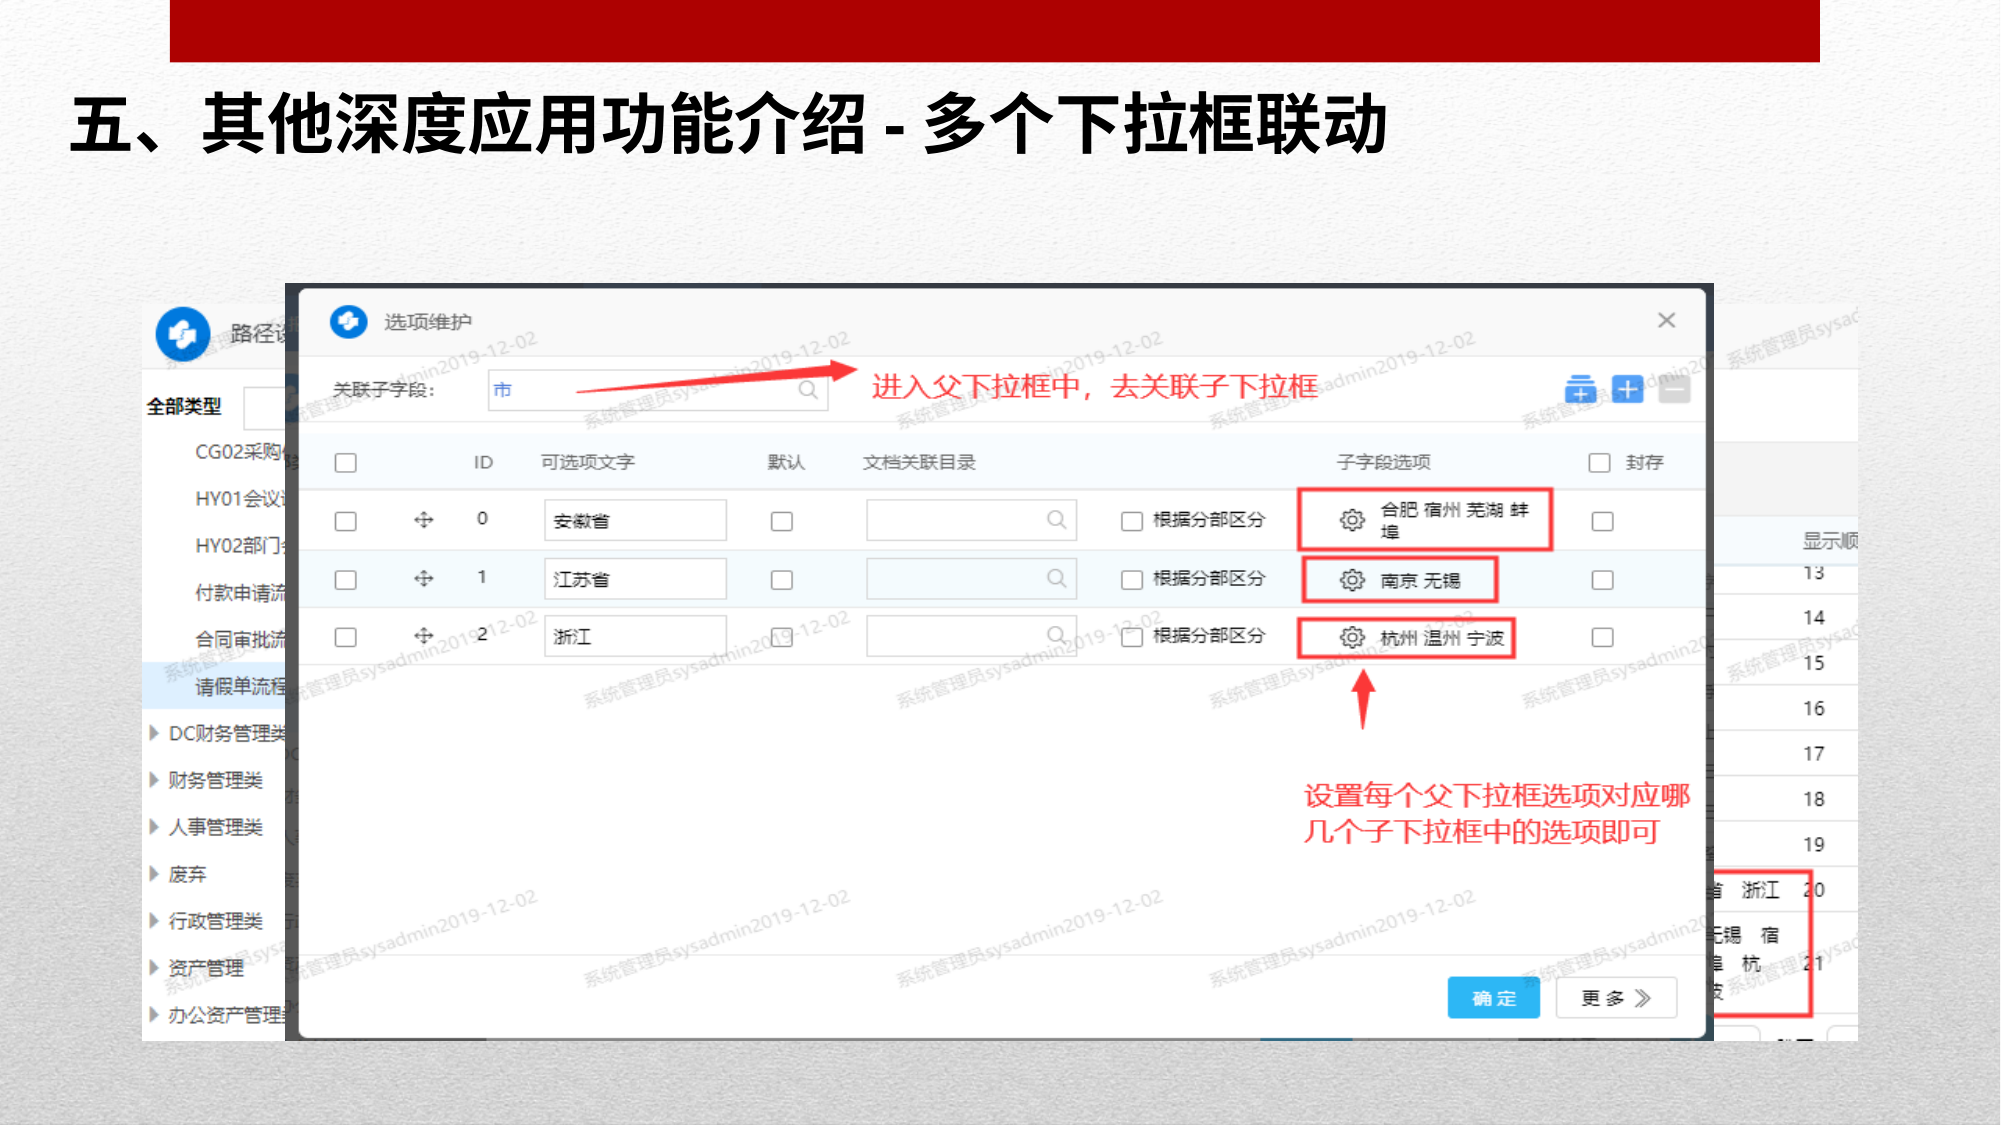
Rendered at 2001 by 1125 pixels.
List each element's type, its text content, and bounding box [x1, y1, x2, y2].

picture [141, 282, 1859, 1042]
text_box 五、其他深度应用功能介绍-多个下拉框联动 [52, 75, 1767, 170]
